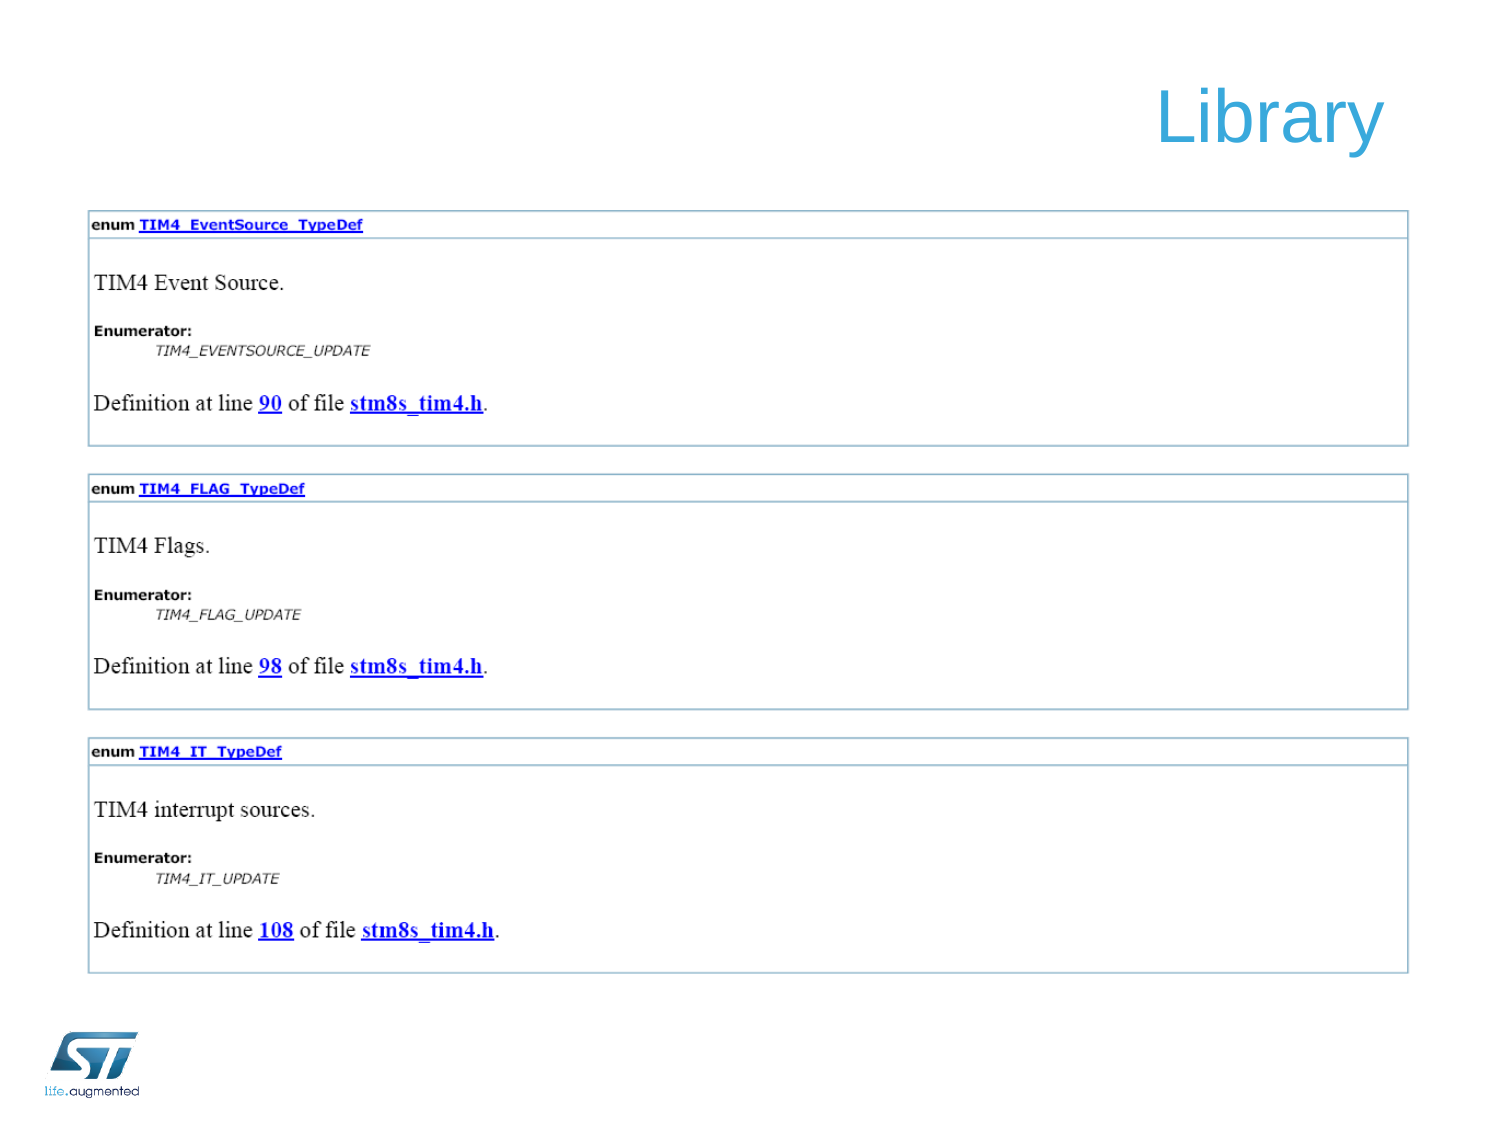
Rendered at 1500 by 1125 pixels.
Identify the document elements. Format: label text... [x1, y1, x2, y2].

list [83, 209, 1417, 978]
title Library [75, 19, 1400, 207]
picture [37, 1022, 147, 1104]
